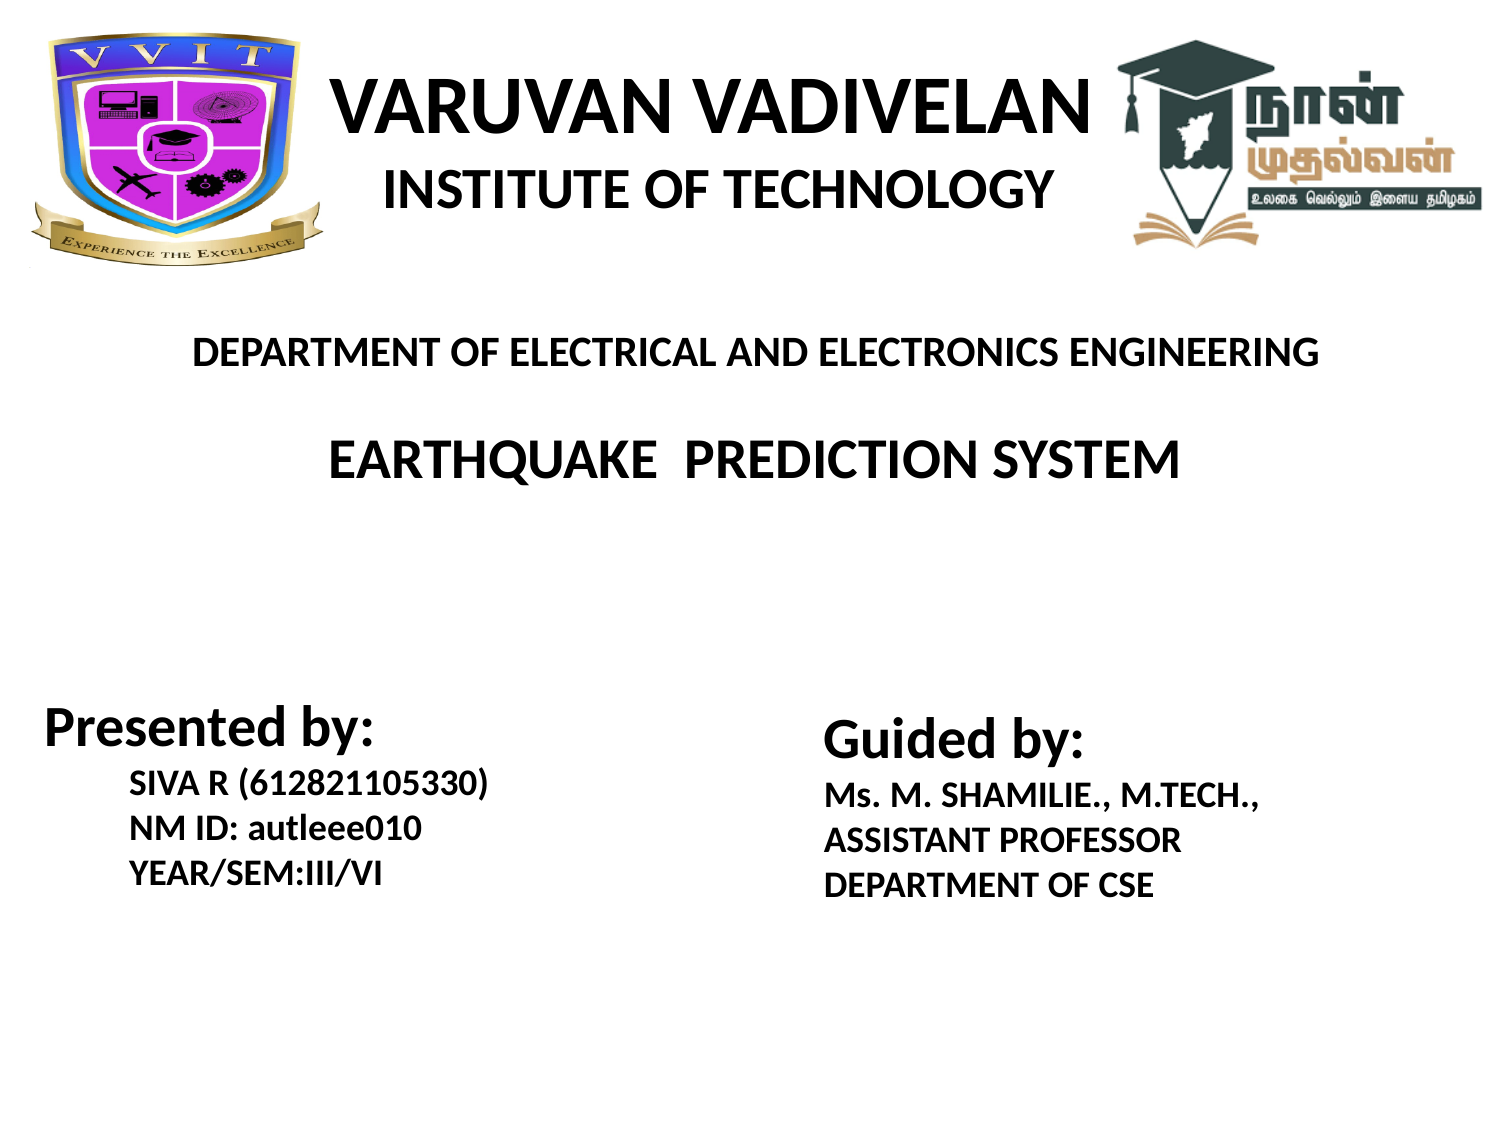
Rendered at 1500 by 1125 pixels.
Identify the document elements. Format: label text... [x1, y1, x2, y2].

title DEPARTMENT OF ELECTRICAL AND ELECTRONICS ENGINEERING EARTHQUAKE PREDICTION SYSTEM [41, 314, 1471, 591]
picture [1104, 30, 1488, 256]
picture [29, 30, 326, 268]
text_box VARUVAN VADIVELAN INSTITUTE OF TECHNOLOGY [329, 42, 1099, 228]
text_box Presented by: SIVA R (612821105330) NM ID: autleee010 YEAR/SEM:III/VI [29, 680, 695, 901]
text_box Guided by: Ms. M. SHAMILIE., M.TECH., ASSISTANT PROFESSOR DEPARTMENT OF CSE [809, 692, 1412, 1003]
